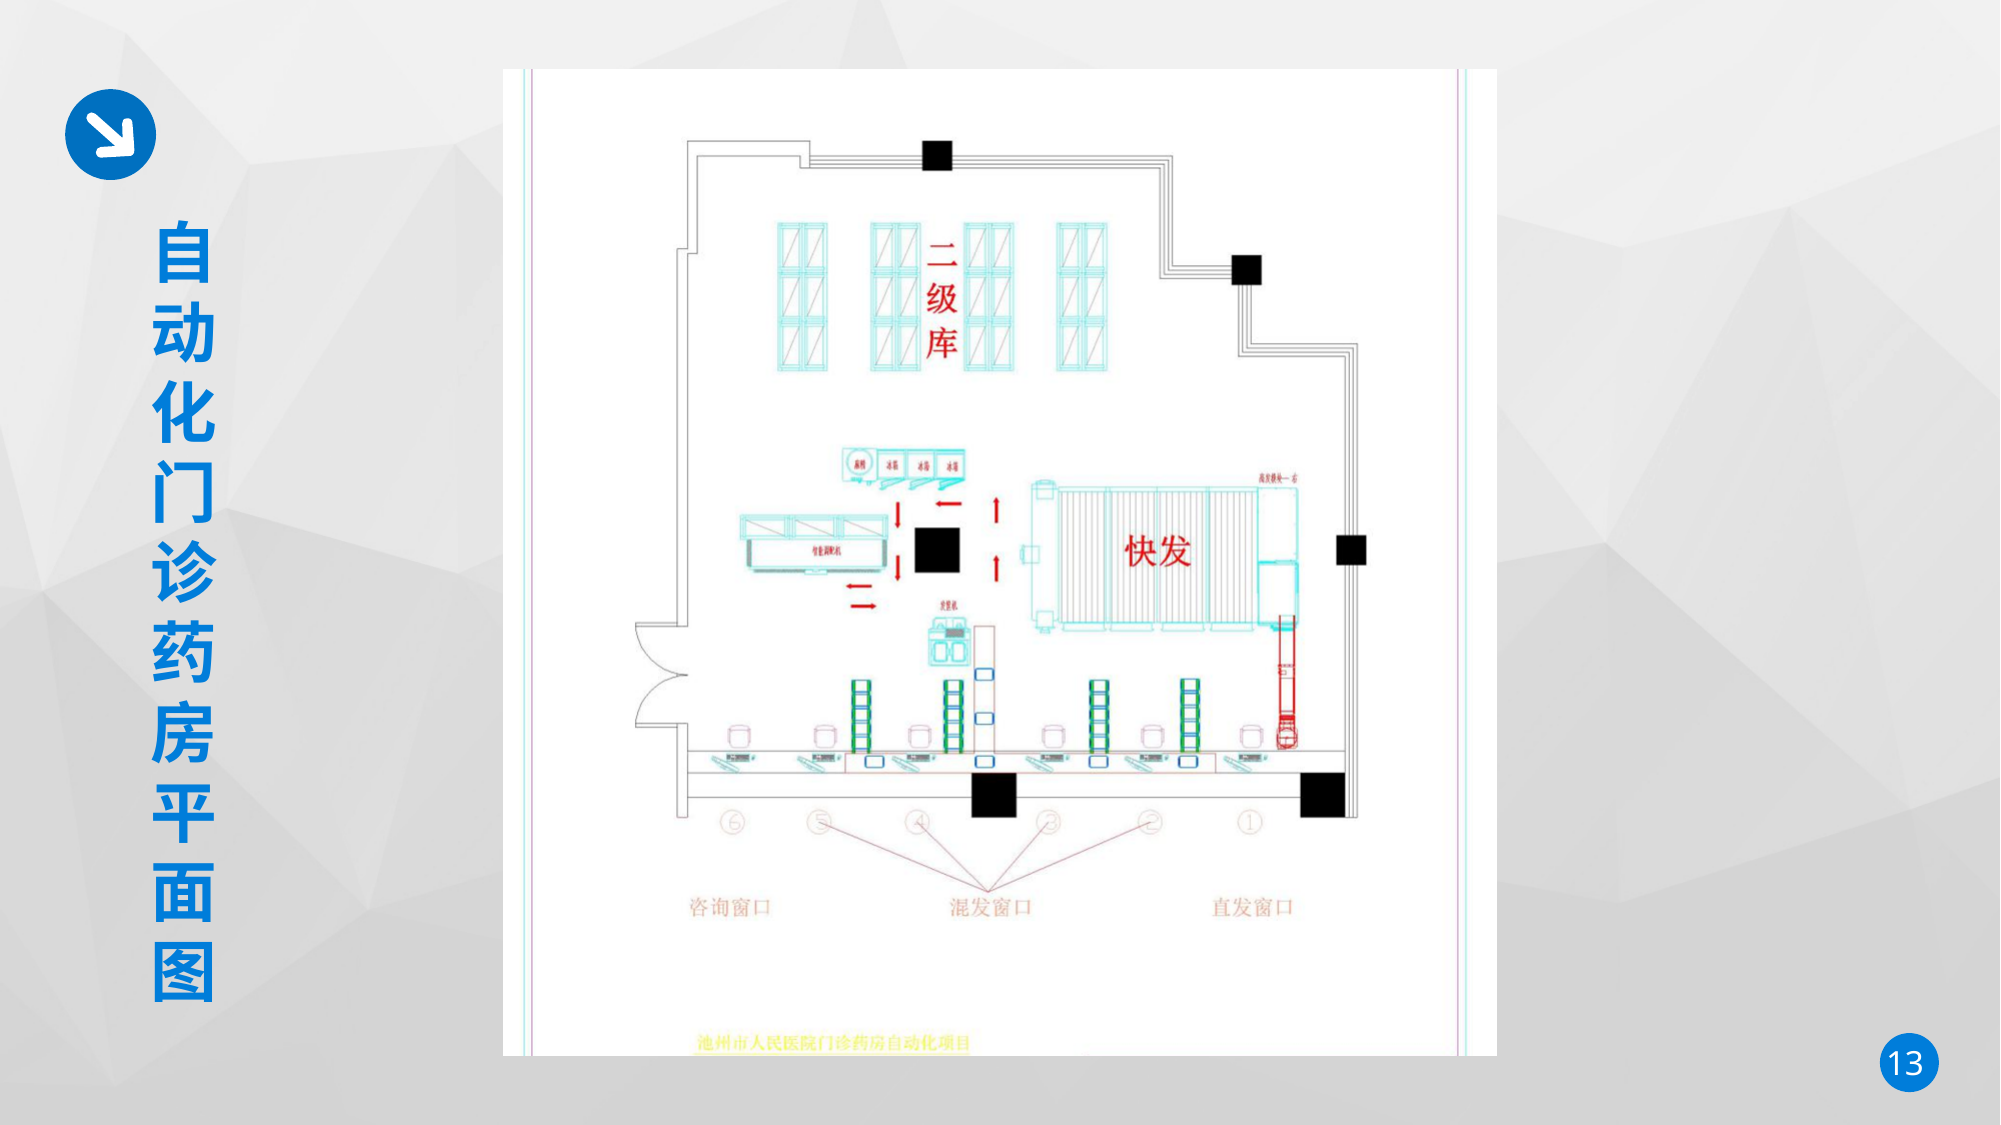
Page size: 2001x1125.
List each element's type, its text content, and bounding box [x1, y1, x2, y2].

text_box 自动化门诊药房平面图 [136, 203, 265, 1018]
picture [0, 0, 2000, 1125]
